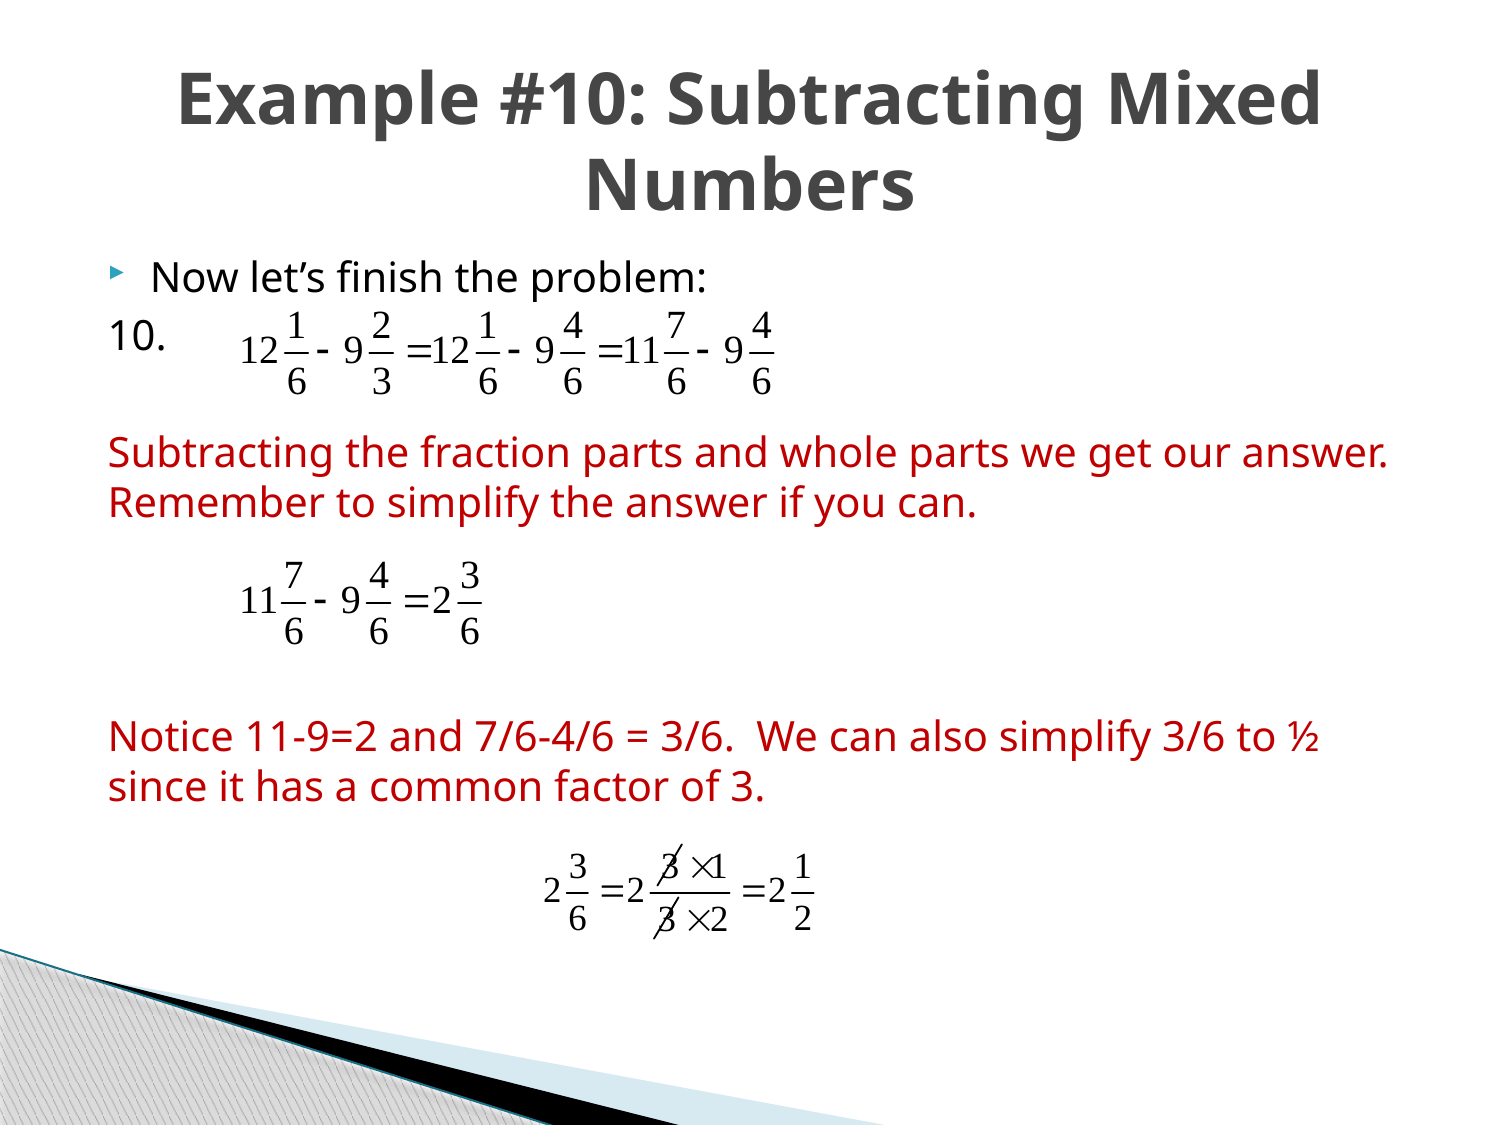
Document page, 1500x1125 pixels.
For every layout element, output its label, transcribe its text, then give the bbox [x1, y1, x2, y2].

title Example #10: Subtracting Mixed Numbers [75, 45, 1425, 233]
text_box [237, 549, 492, 654]
list Now let’s finish the problem: 10. Subtracting the fraction parts and whole parts we get our answer. Remember to simplify the answer if you can. Notice 11-9=2 and 7/6-4/6 = 3/6. We can also simplify 3/6 to ½ since it has a common factor of 3. [75, 243, 1425, 986]
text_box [537, 837, 821, 946]
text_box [237, 299, 782, 404]
